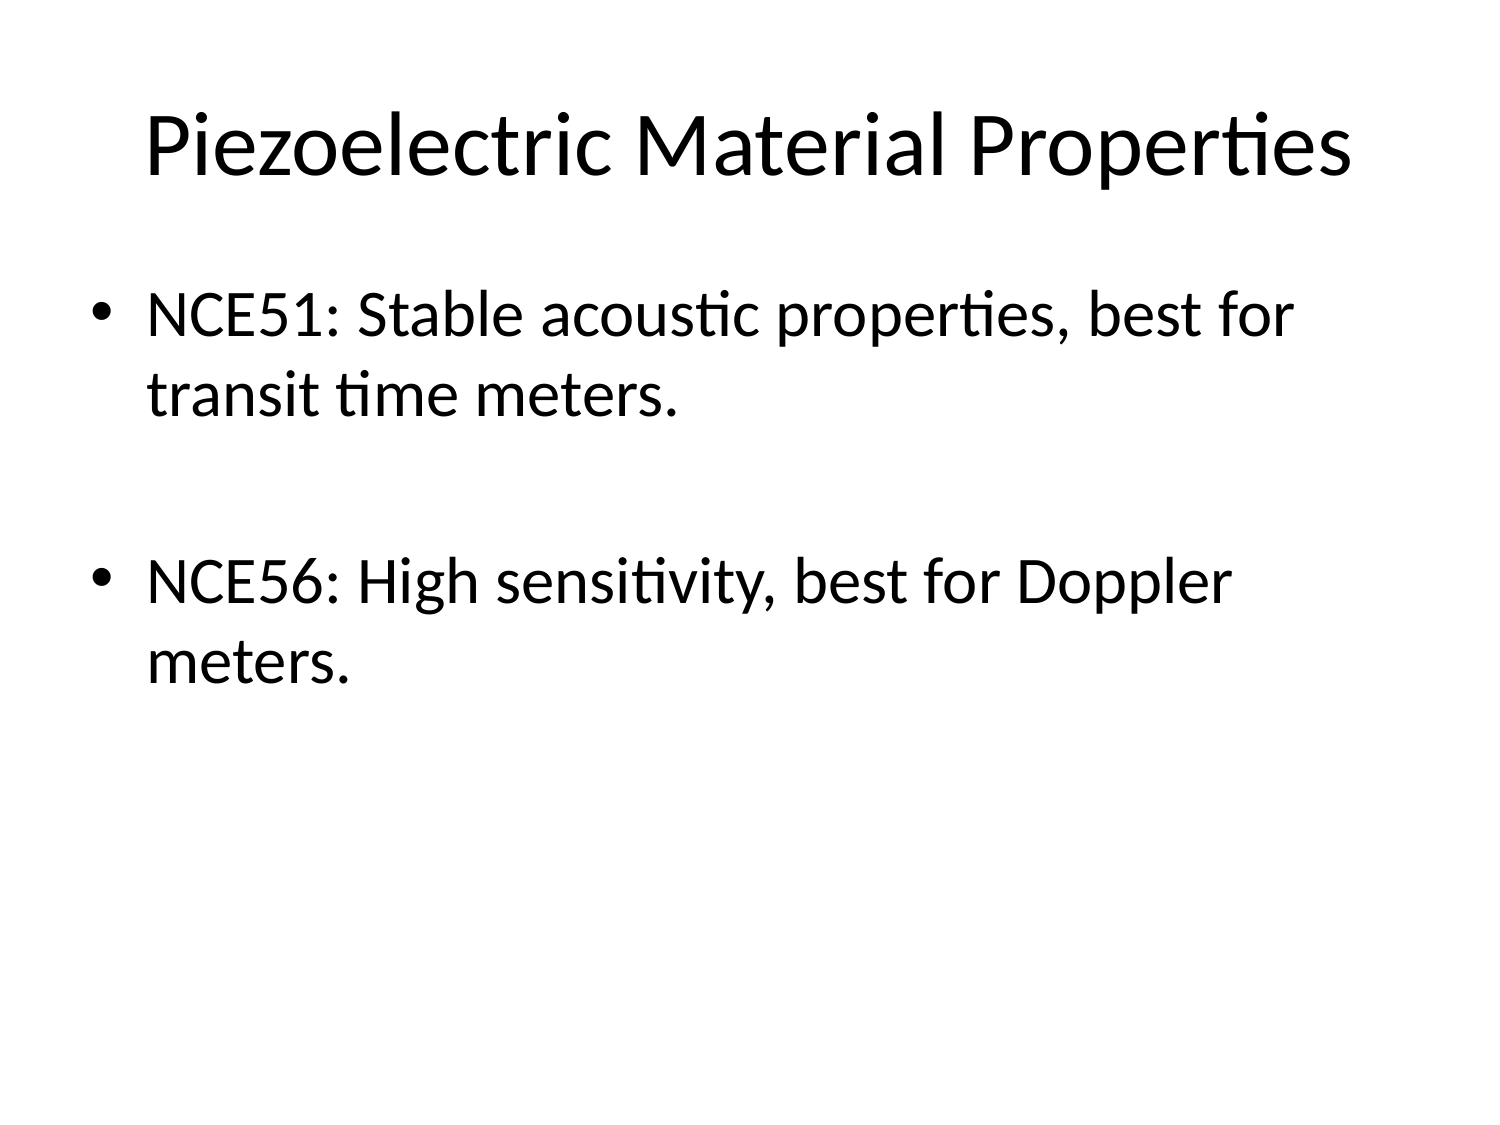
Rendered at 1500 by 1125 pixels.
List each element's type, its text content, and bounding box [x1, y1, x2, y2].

title Piezoelectric Material Properties [75, 45, 1425, 233]
list NCE51: Stable acoustic properties, best for transit time meters. NCE56: High sensitivity, best for Doppler meters. [75, 262, 1425, 1005]
